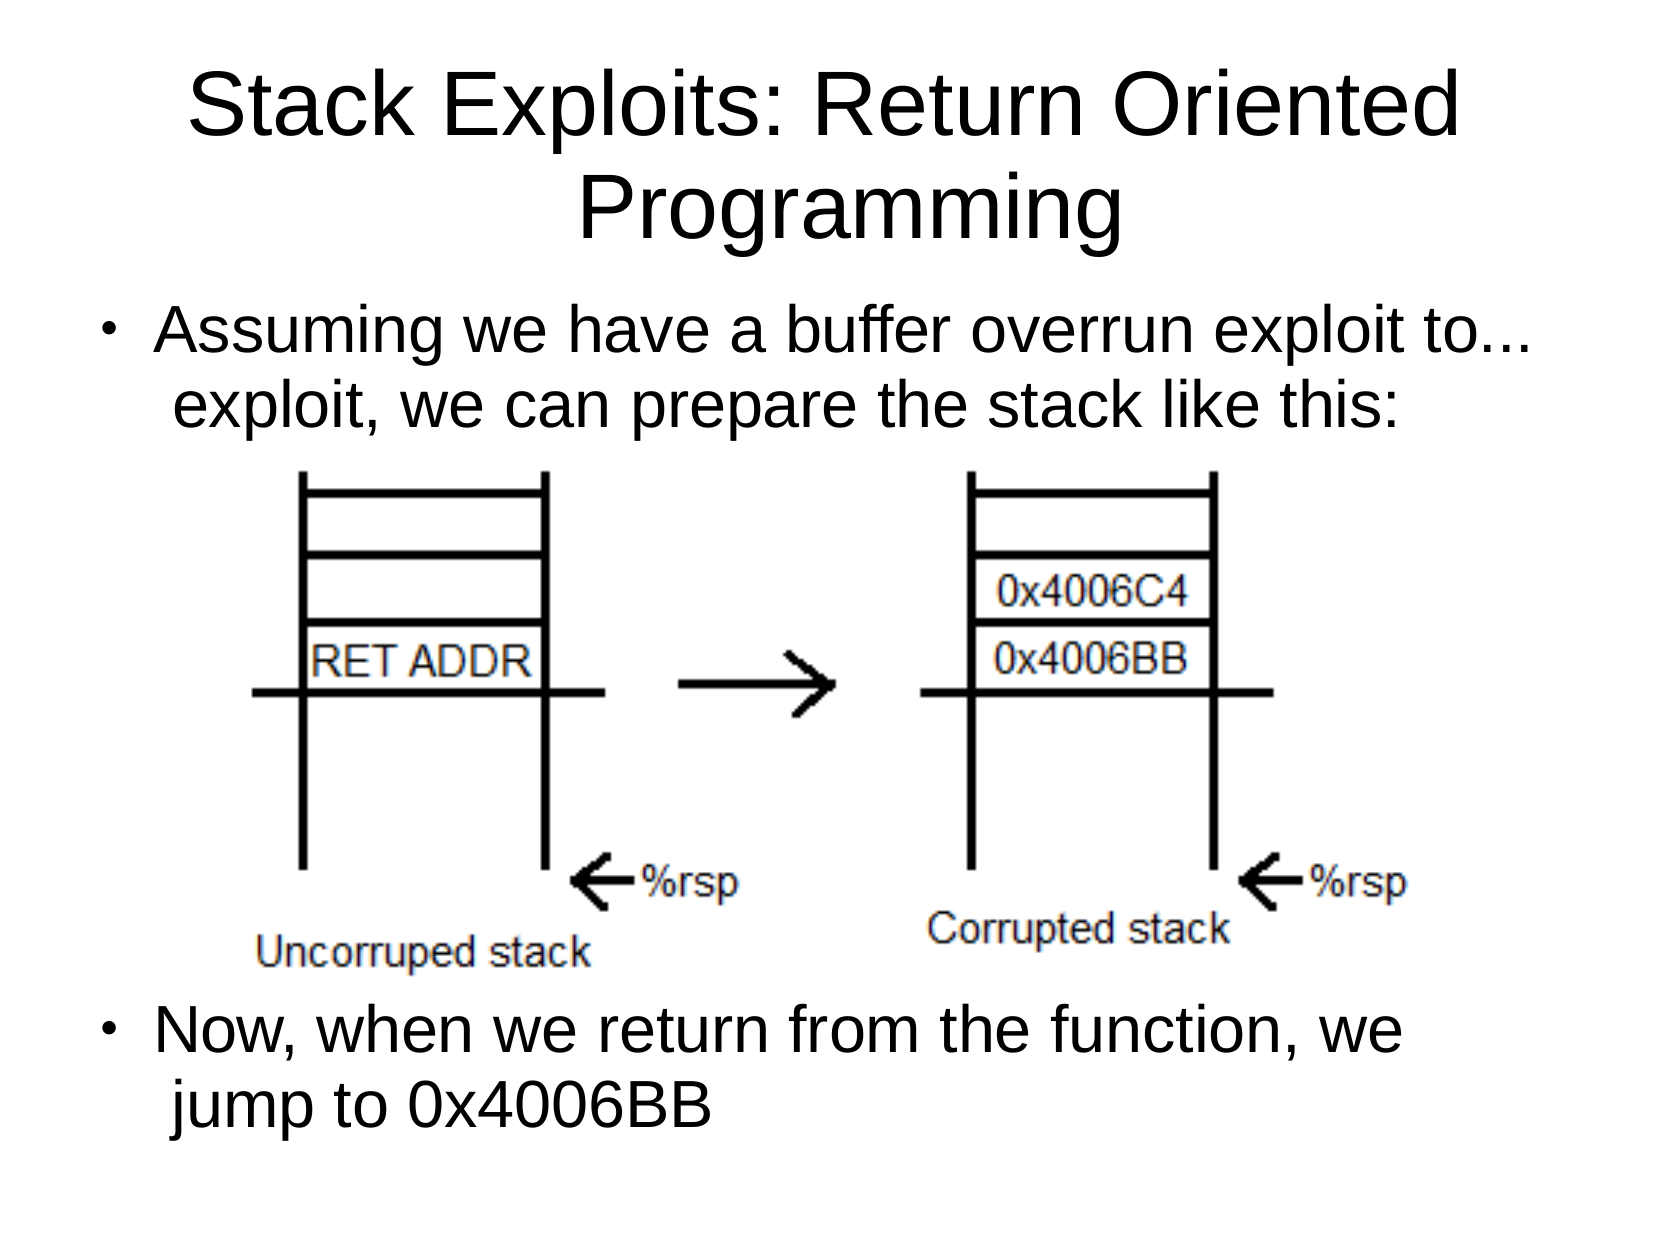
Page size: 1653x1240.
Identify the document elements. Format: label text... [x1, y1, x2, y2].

title Stack Exploits: Return Oriented Programming [173, 51, 1479, 259]
text_box ● [98, 1007, 127, 1043]
text_box ● [98, 307, 127, 343]
text_box Assuming we have a buffer overrun exploit to... exploit, we can prepare the stack like this: [151, 290, 1542, 441]
text_box Now, when we return from the function, we jump to 0x4006BB [151, 990, 1414, 1141]
text_box [180, 449, 1473, 997]
